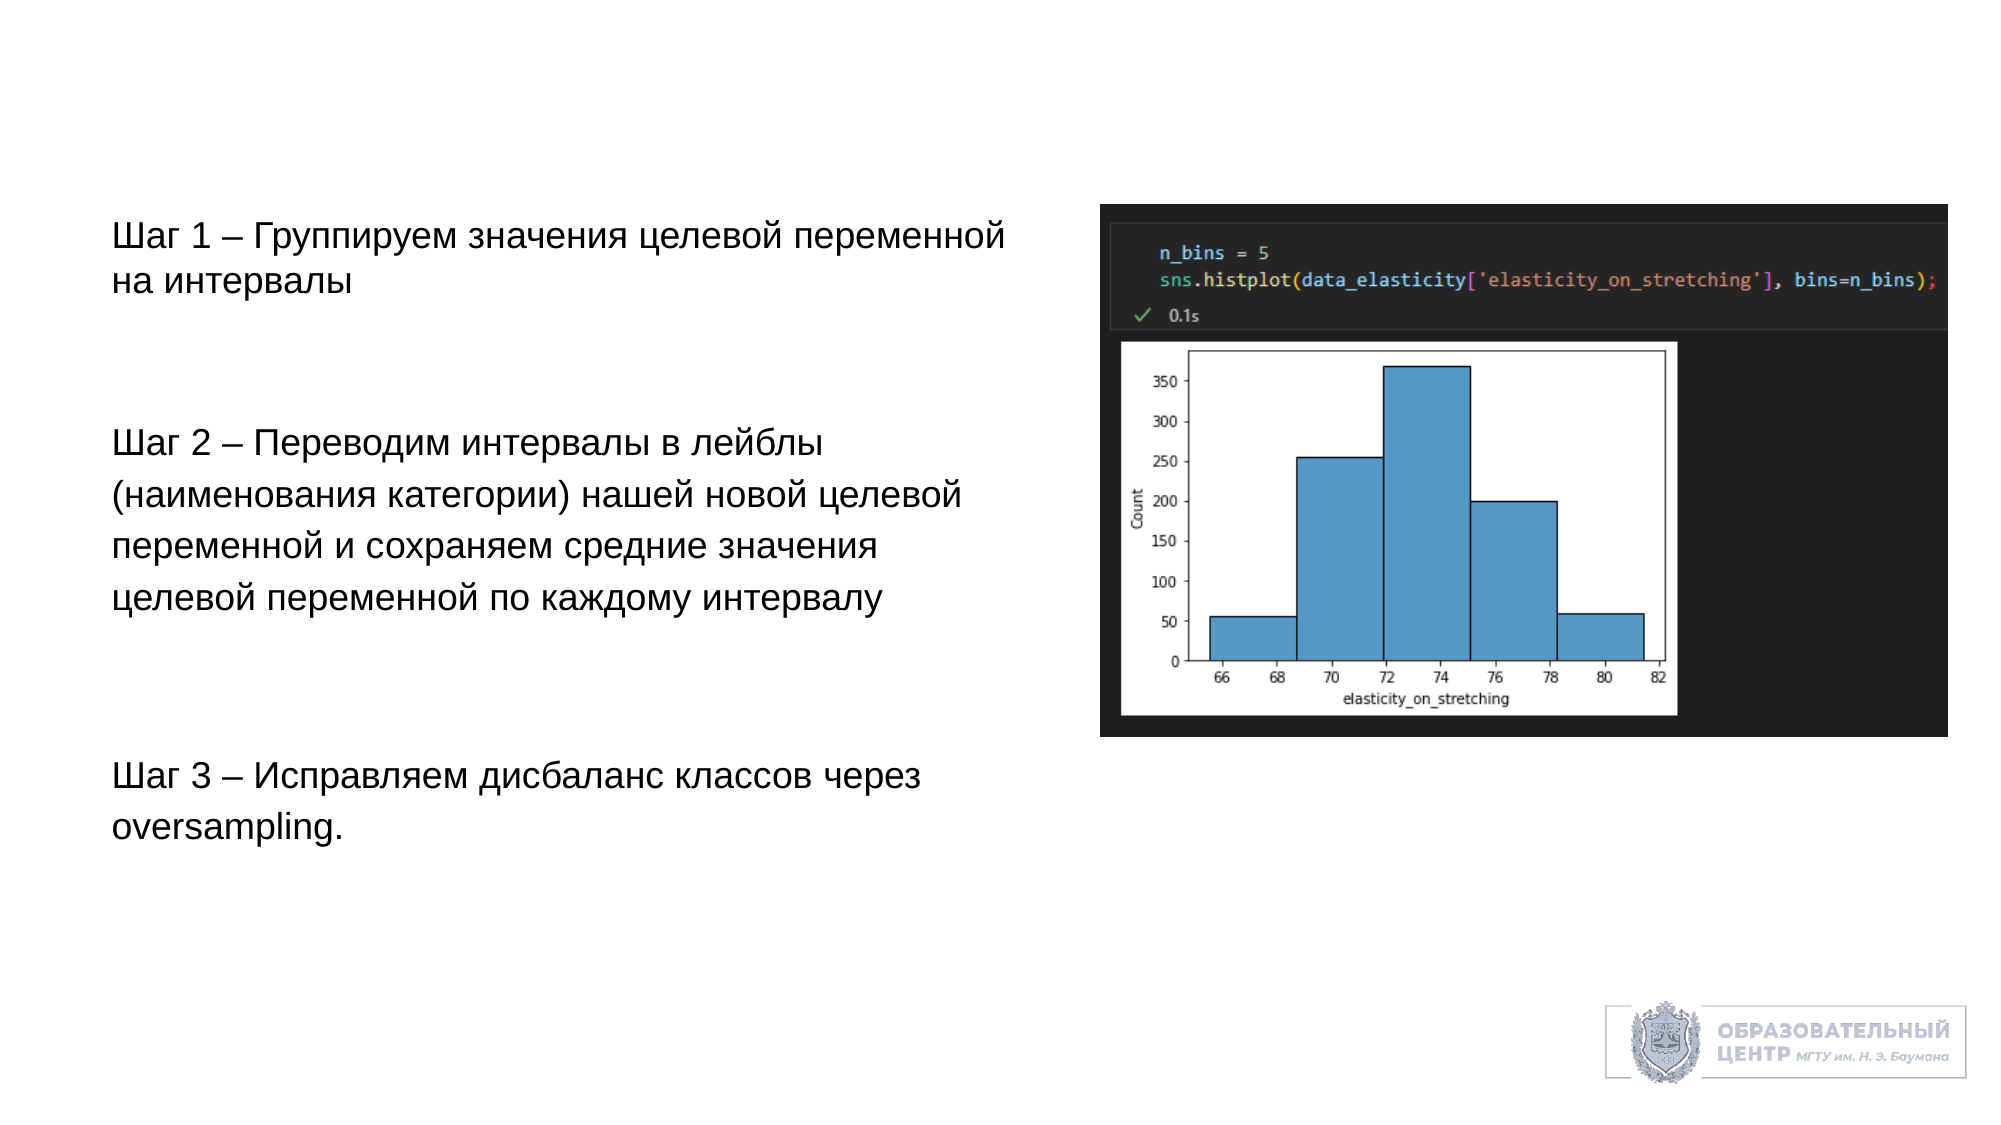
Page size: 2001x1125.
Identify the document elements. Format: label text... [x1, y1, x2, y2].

text_box Шаг 1 – Группируем значения целевой переменной на интервалы [96, 204, 1022, 309]
text_box Шаг 2 – Переводим интервалы в лейблы (наименования категории) нашей новой целевой переменной и сохраняем средние значения целевой переменной по каждому интервалу [96, 403, 1022, 678]
text_box Шаг 3 – Исправляем дисбаланс классов через oversampling. [96, 736, 1097, 855]
picture [1100, 204, 1948, 737]
picture [1605, 1000, 1967, 1084]
